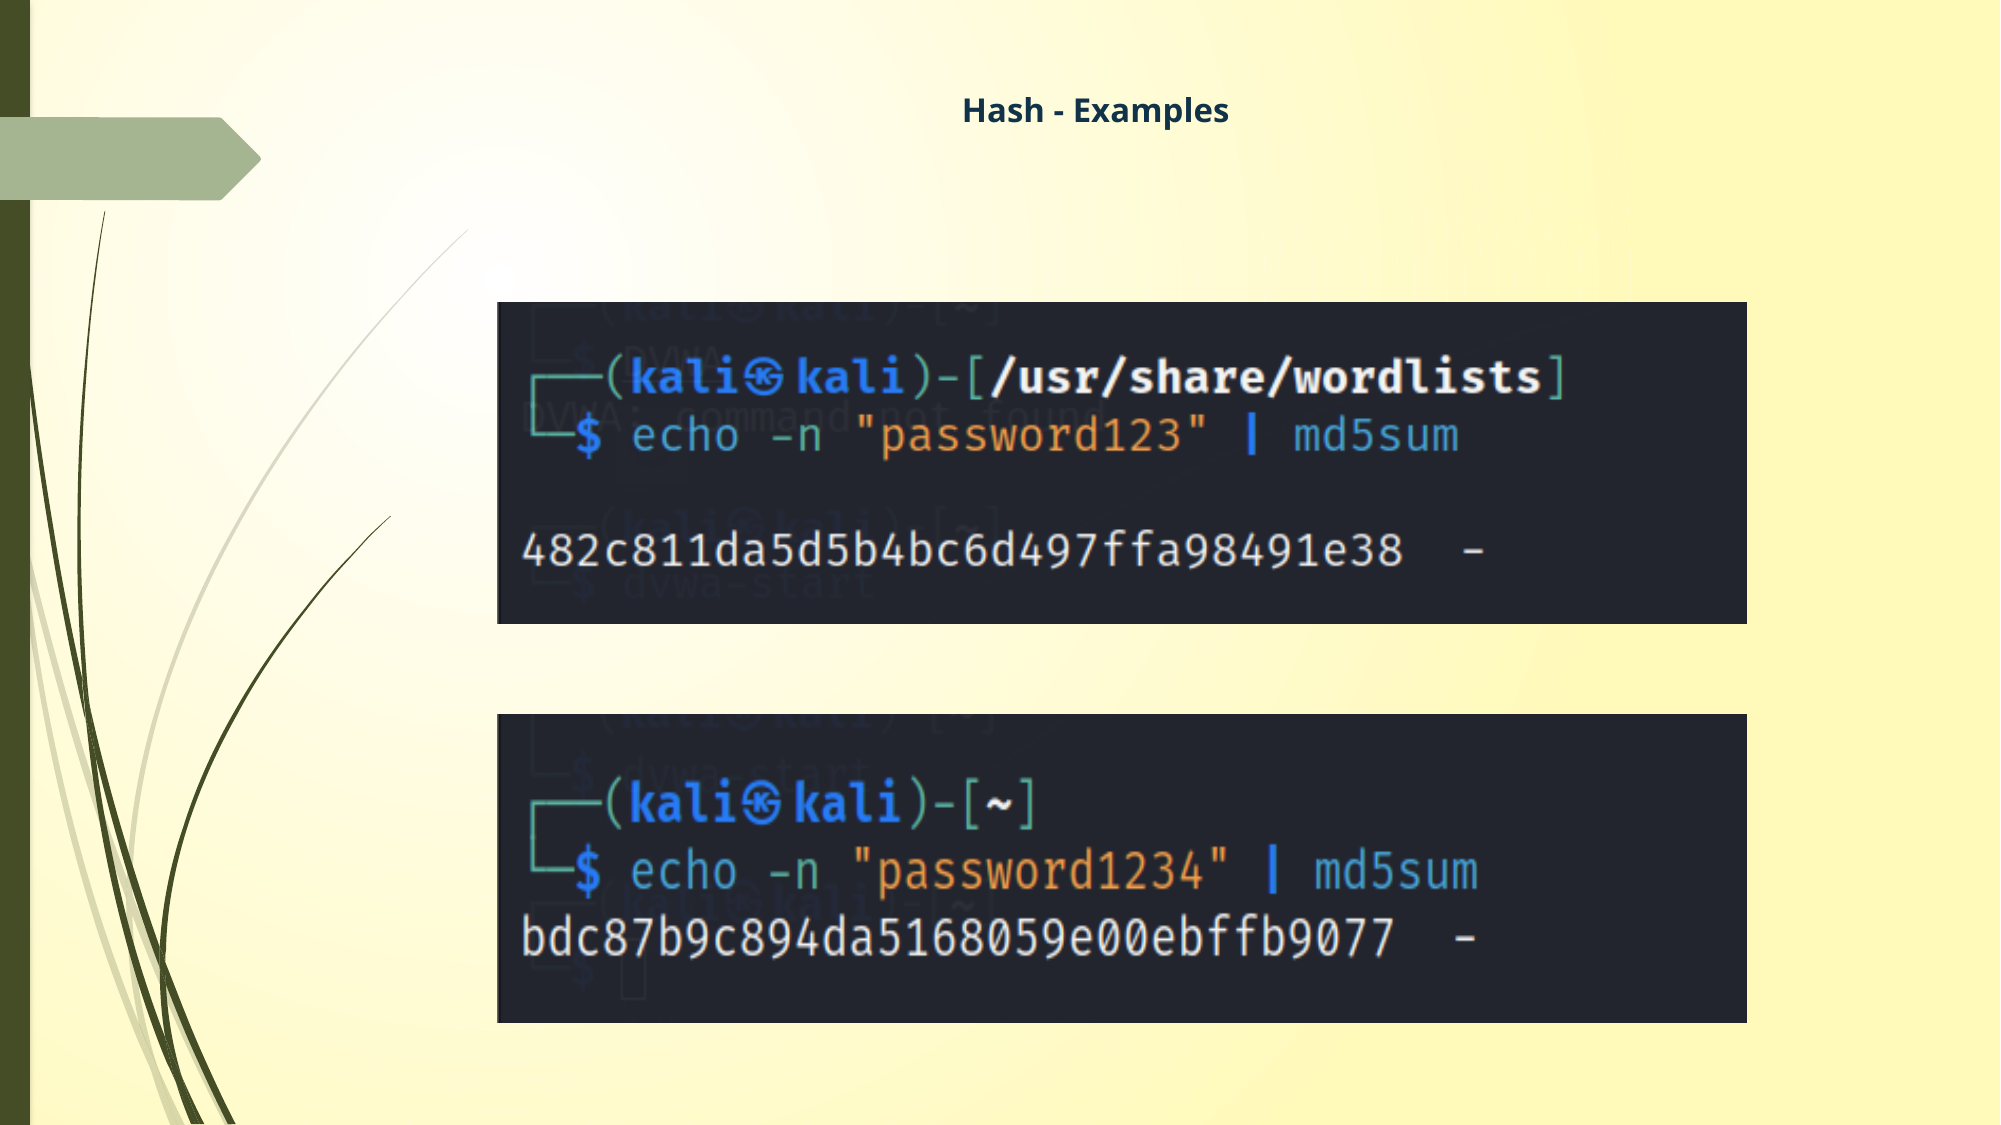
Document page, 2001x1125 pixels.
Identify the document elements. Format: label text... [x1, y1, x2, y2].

title Hash - Examples [309, 81, 1883, 177]
picture [496, 714, 1747, 1023]
list [268, 215, 1859, 1023]
picture [496, 302, 1747, 624]
